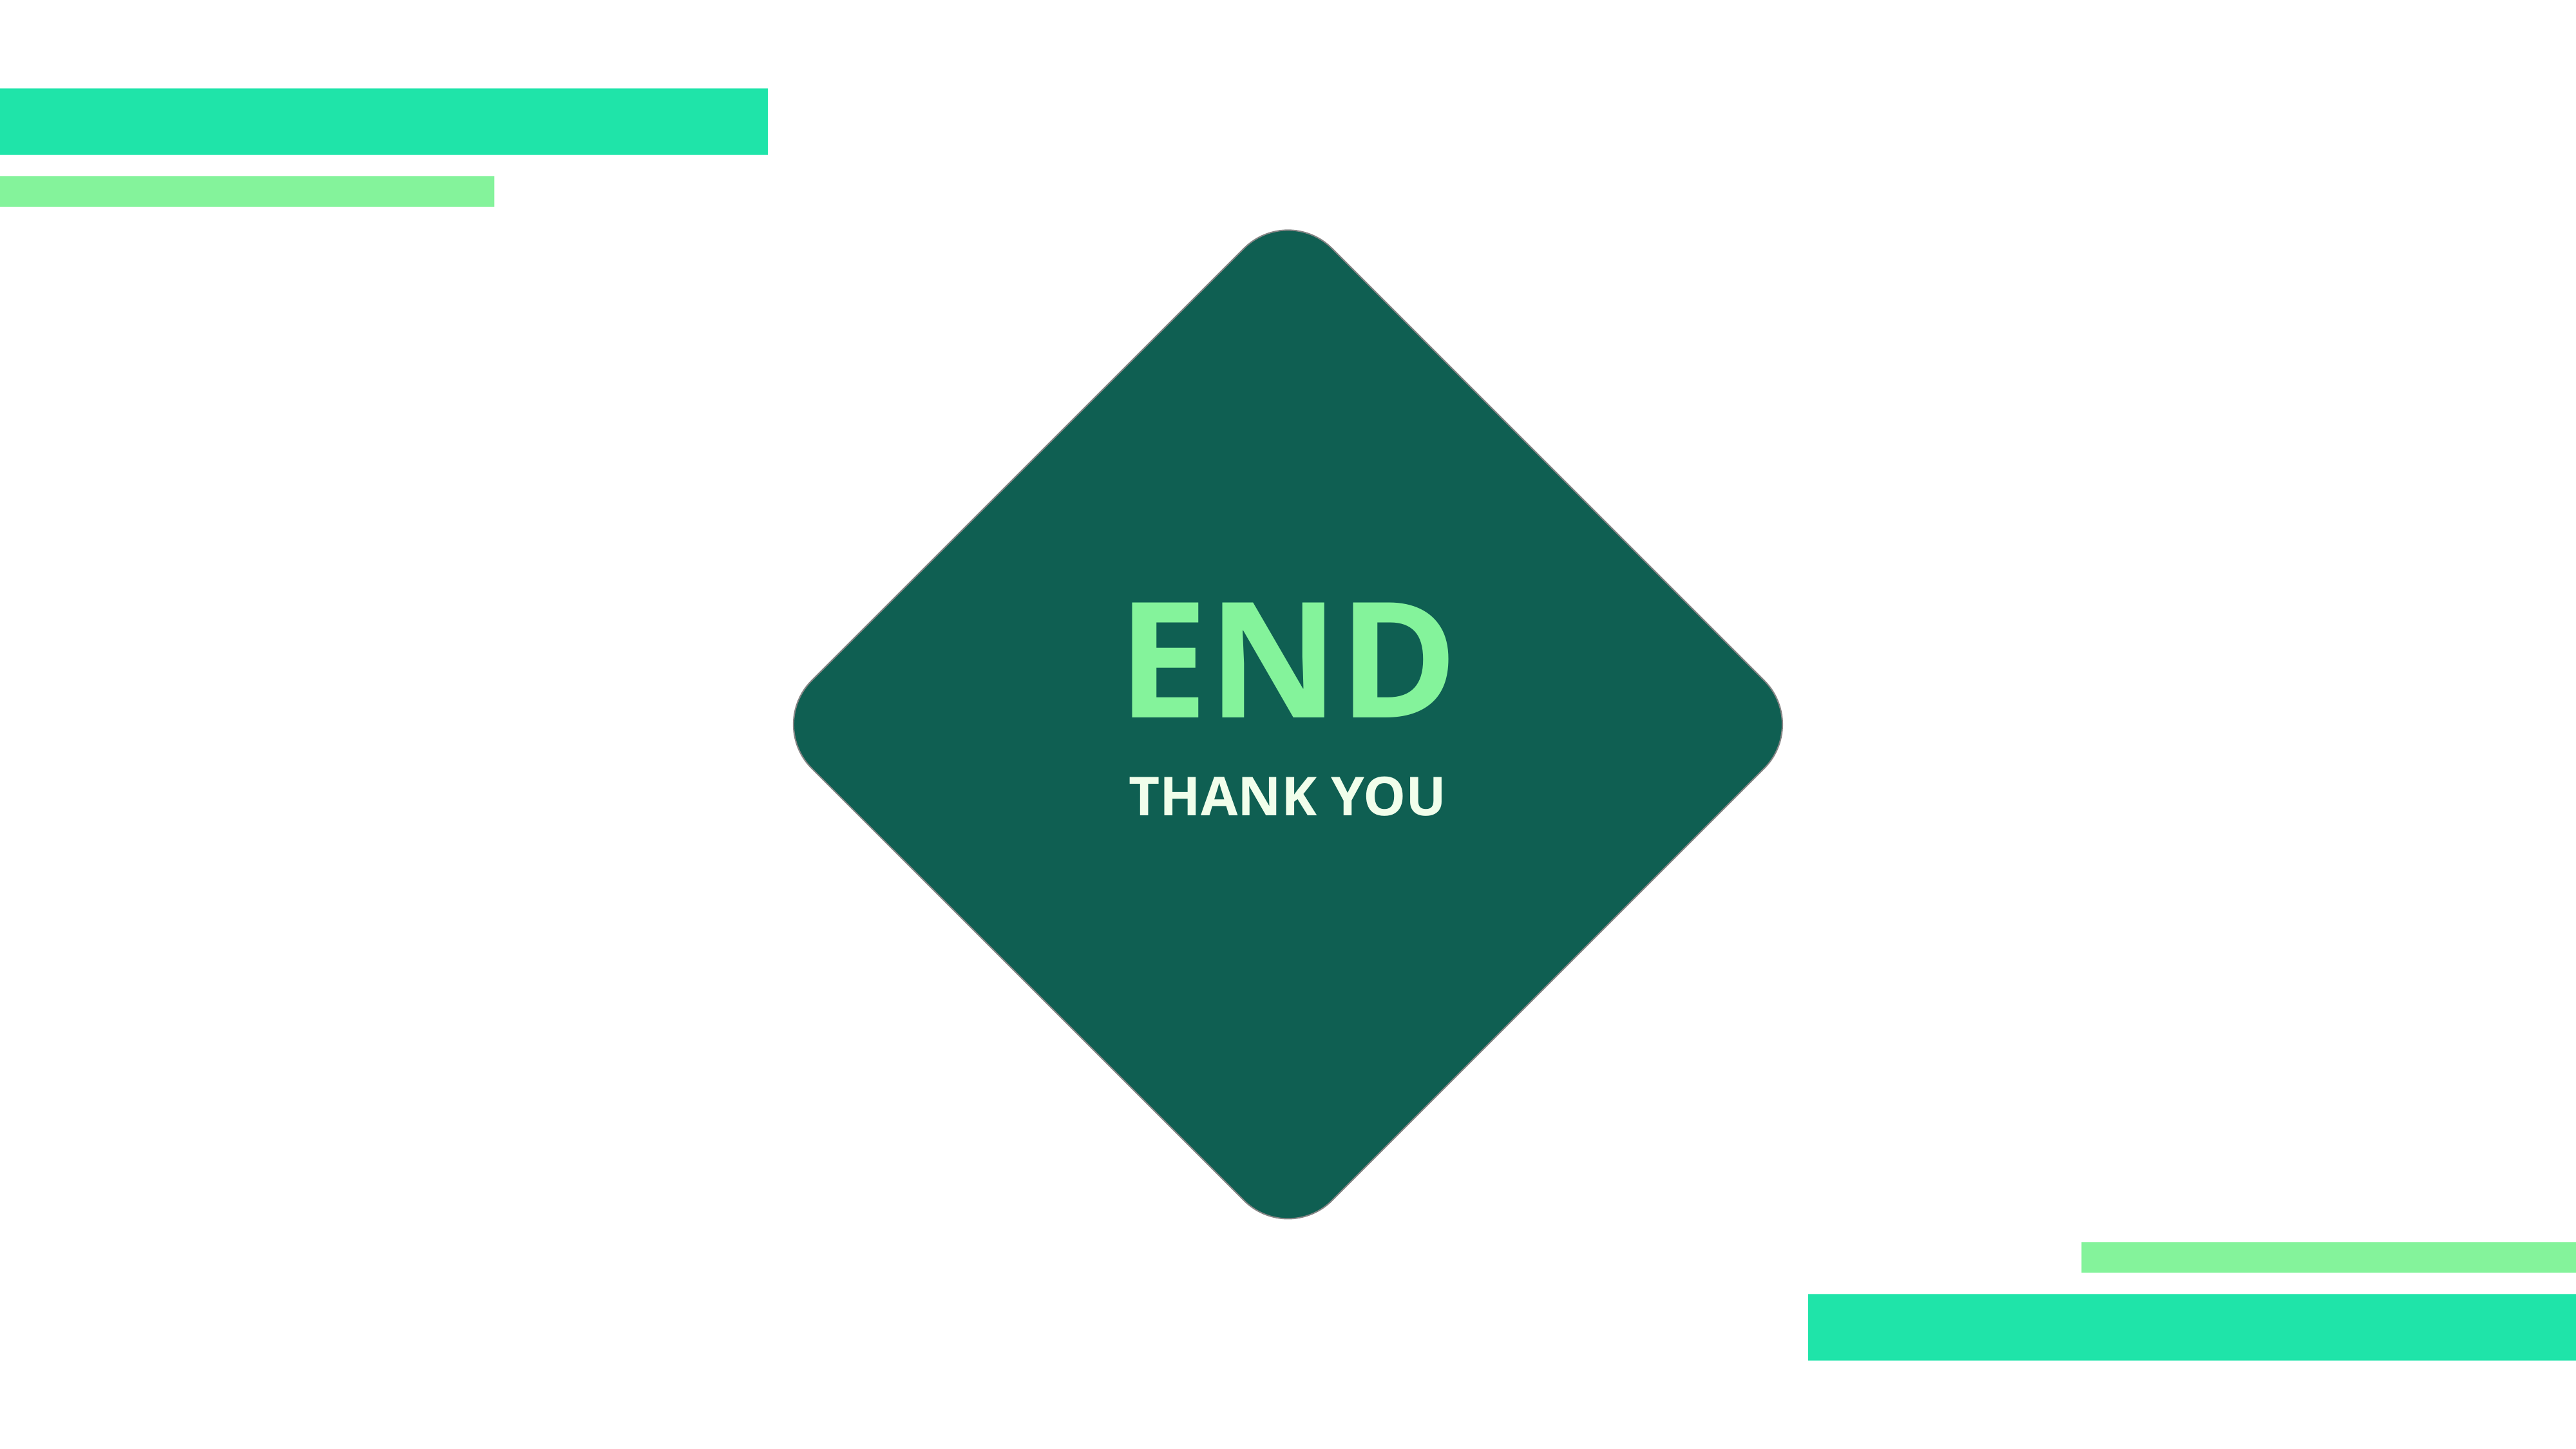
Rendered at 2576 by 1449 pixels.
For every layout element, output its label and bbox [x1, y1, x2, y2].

text_box [1808, 1242, 2576, 1361]
text_box [792, 229, 1784, 1220]
text_box [0, 88, 768, 207]
text_box [995, 552, 1581, 832]
